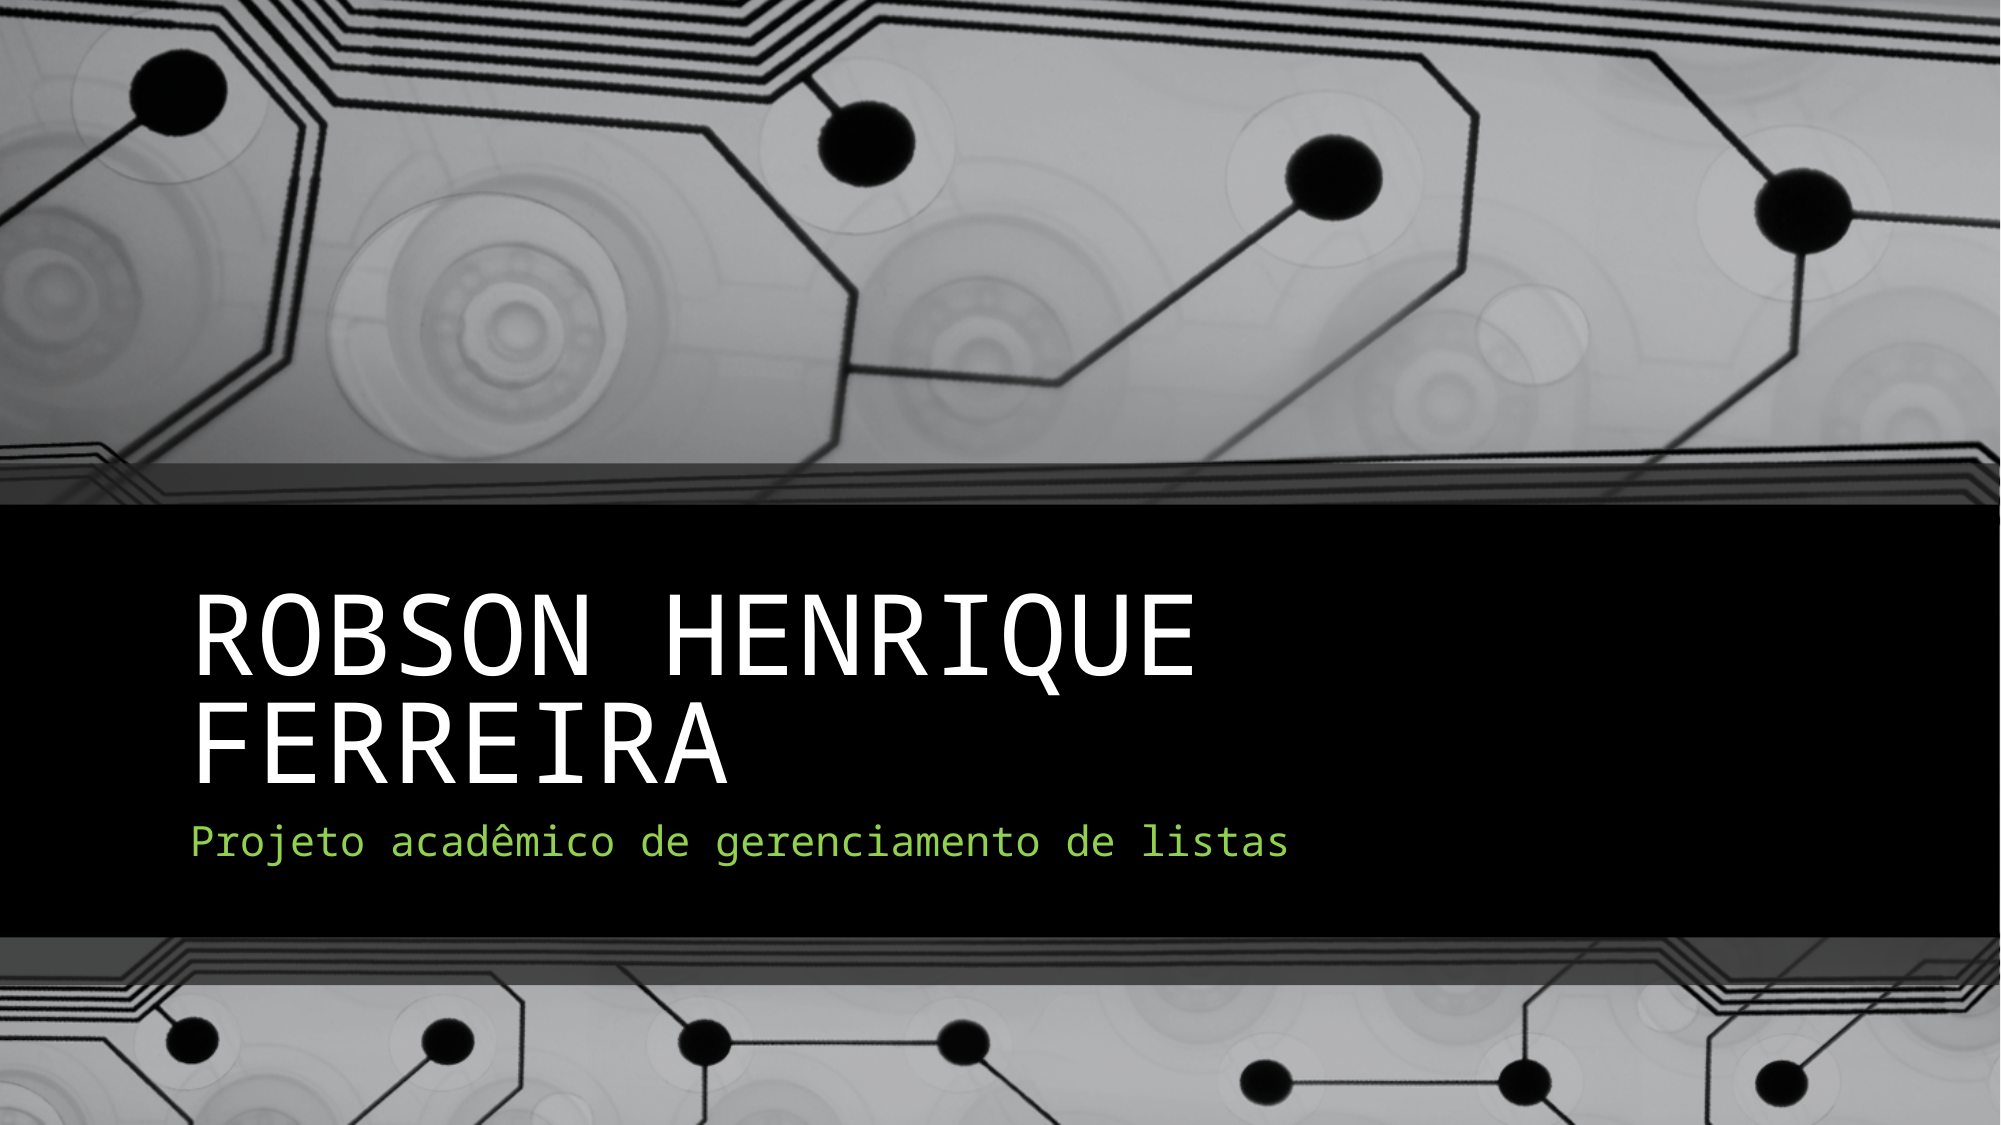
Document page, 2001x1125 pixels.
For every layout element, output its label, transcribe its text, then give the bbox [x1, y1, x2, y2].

picture [0, 0, 2001, 1125]
title ROBSON HENRIQUE FERREIRA [174, 531, 1825, 812]
subtitle Projeto acadêmico de gerenciamento de listas [174, 812, 1825, 925]
